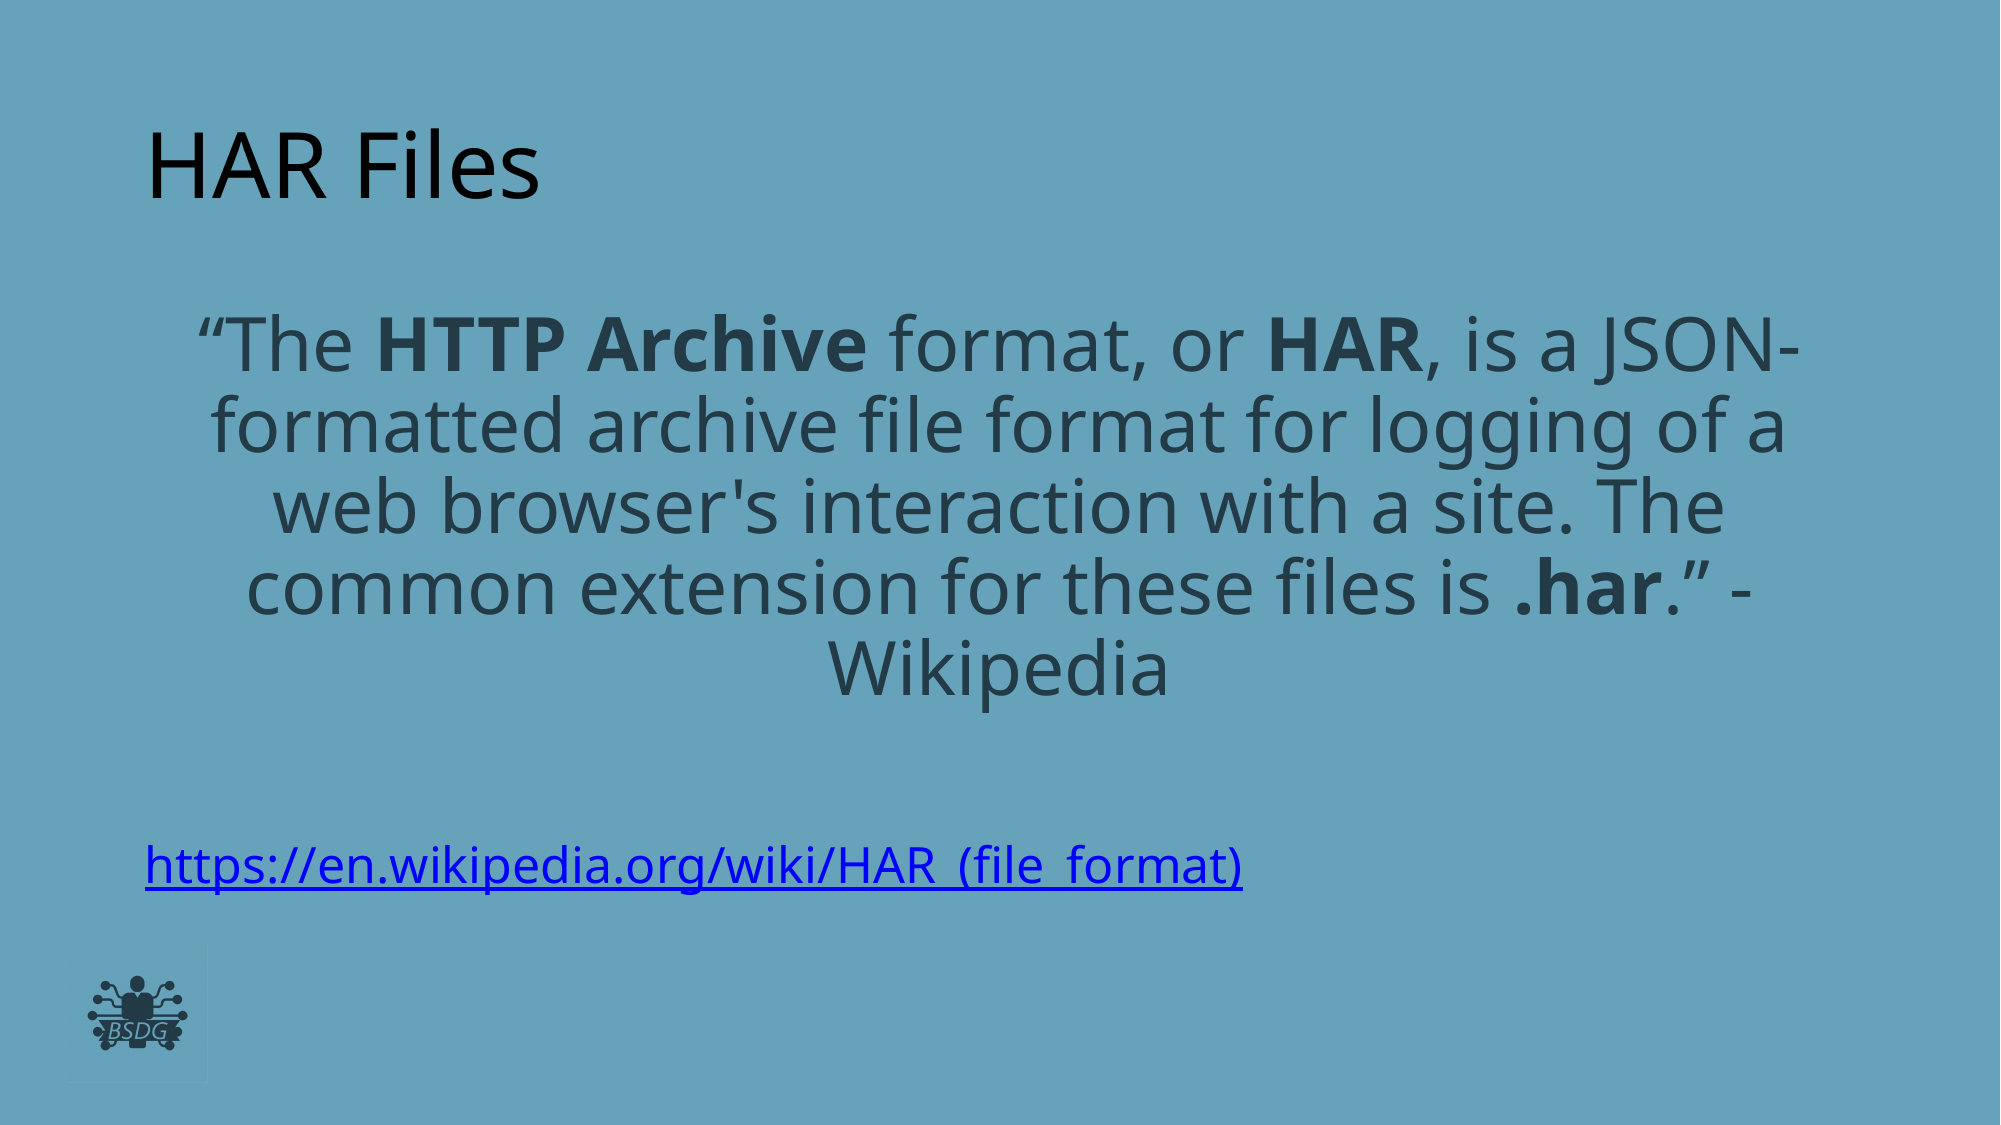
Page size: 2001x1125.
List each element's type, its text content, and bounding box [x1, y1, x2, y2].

title HAR Files [136, 59, 1863, 278]
picture [67, 943, 208, 1083]
list “The HTTP Archive format, or HAR, is a JSON-formatted archive file format for logging of a web browser's interaction with a site. The common extension for these files is .har.” - Wikipedia https://en.wikipedia.org/wiki/HAR_(file_format) [136, 298, 1863, 1014]
